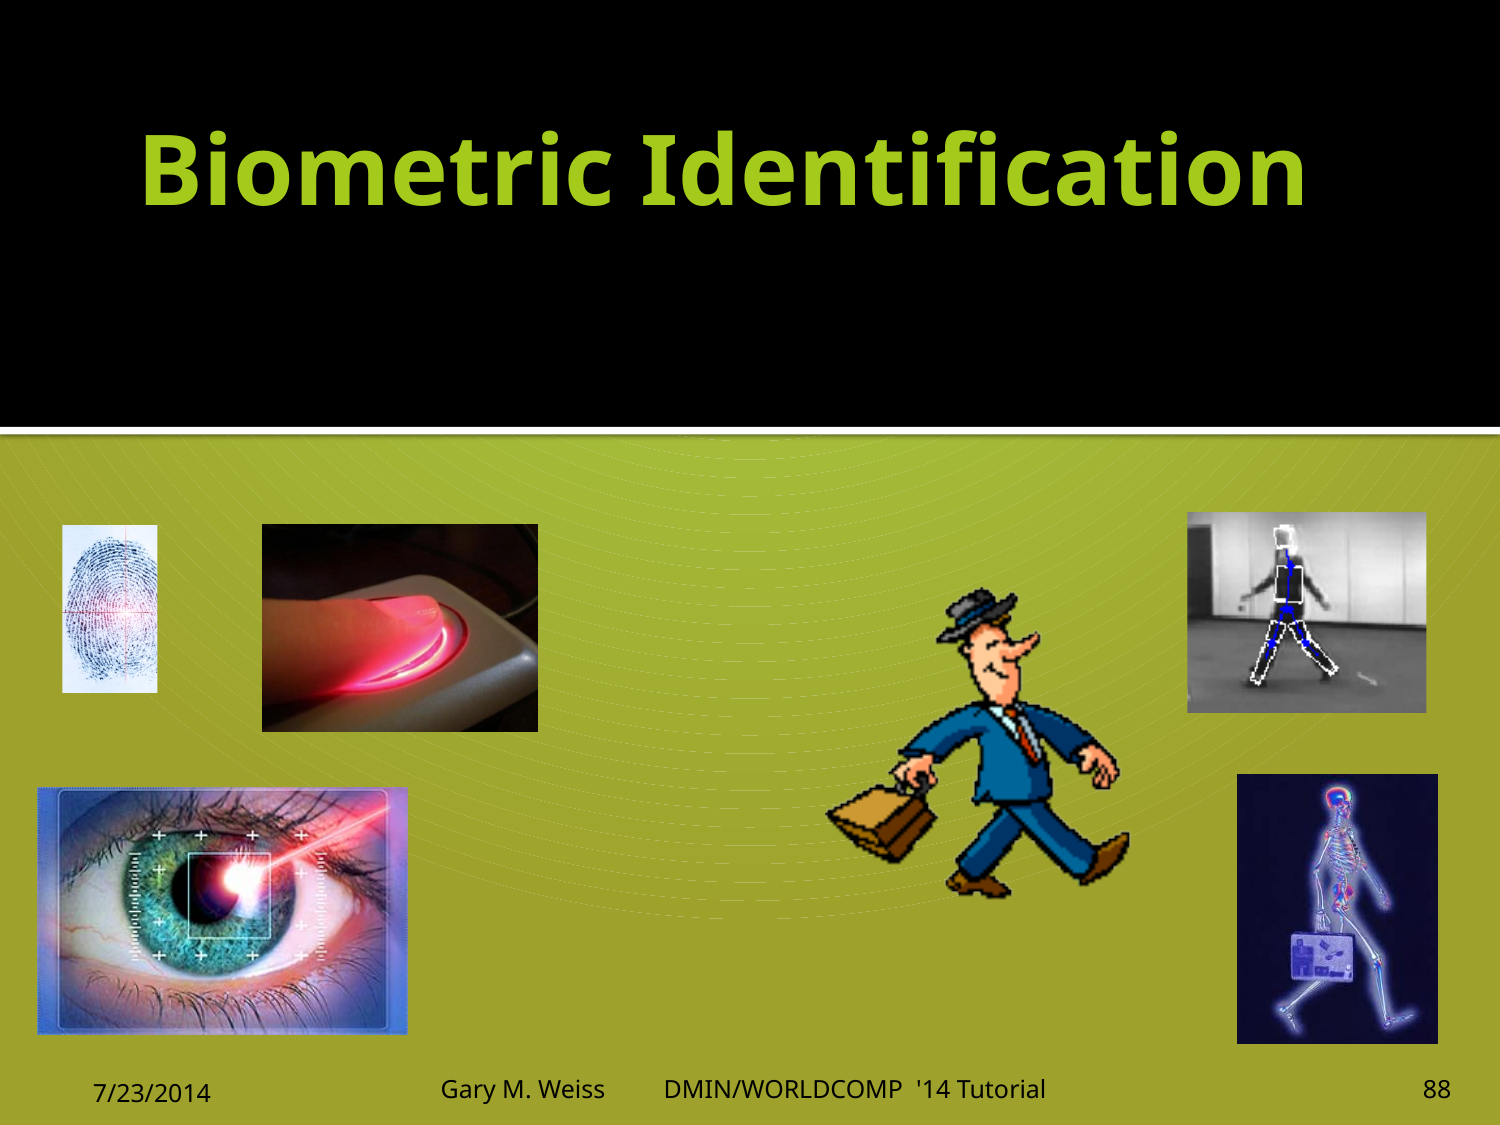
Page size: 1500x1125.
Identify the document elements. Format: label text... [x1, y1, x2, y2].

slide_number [75, 1062, 425, 1108]
slide_number 88 [1345, 1062, 1467, 1108]
picture [824, 587, 1163, 906]
picture [1187, 512, 1427, 713]
picture [62, 524, 158, 693]
title Biometric Identification [123, 99, 1438, 225]
footer Gary M. Weiss DMIN/WORLDCOMP '14 Tutorial [433, 1062, 1337, 1108]
picture [37, 787, 408, 1035]
picture [1237, 774, 1438, 1044]
picture [262, 524, 538, 732]
